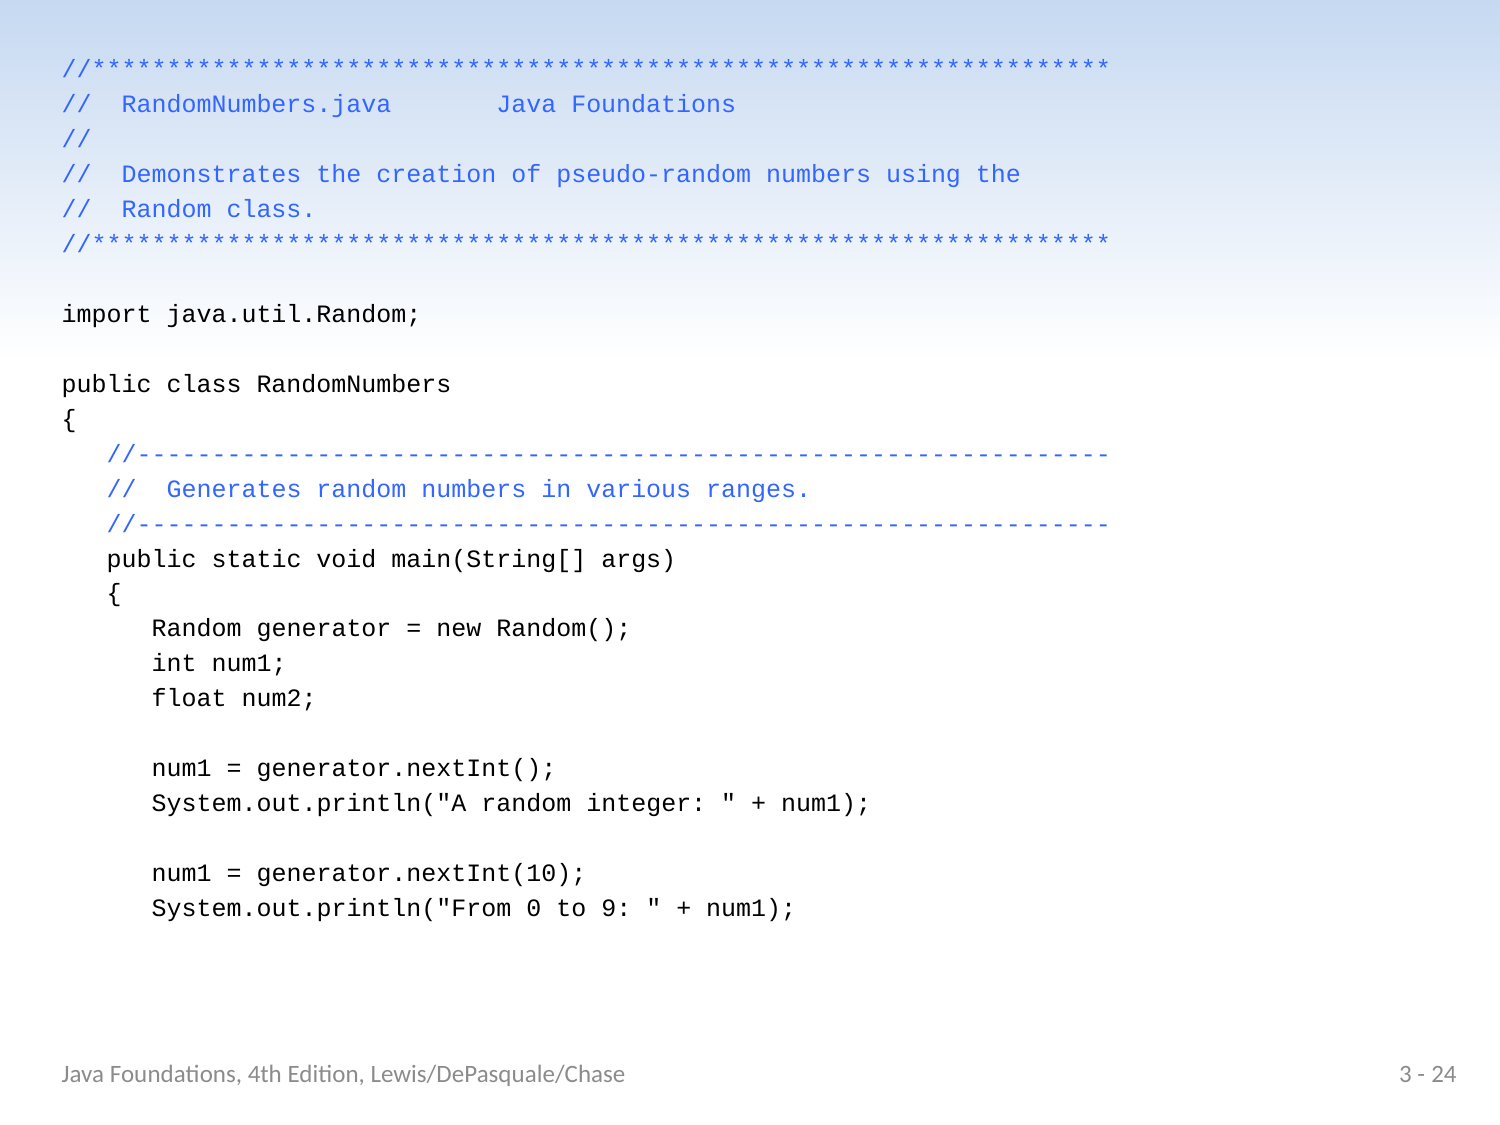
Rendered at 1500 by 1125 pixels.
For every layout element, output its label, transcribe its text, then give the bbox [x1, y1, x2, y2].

list //******************************************************************** // RandomNumbers.java Java Foundations // // Demonstrates the creation of pseudo-random numbers using the // Random class. //******************************************************************** import java.util.Random; public class RandomNumbers { //----------------------------------------------------------------- // Generates random numbers in various ranges. //----------------------------------------------------------------- public static void main(String[] args) { Random generator = new Random(); int num1; float num2; num1 = generator.nextInt(); System.out.println("A random integer: " + num1); num1 = generator.nextInt(10); System.out.println("From 0 to 9: " + num1); [46, 45, 1473, 1043]
slide_number 3 - 24 [1121, 1042, 1472, 1103]
footer Java Foundations, 4th Edition, Lewis/DePasquale/Chase [46, 1042, 1121, 1103]
